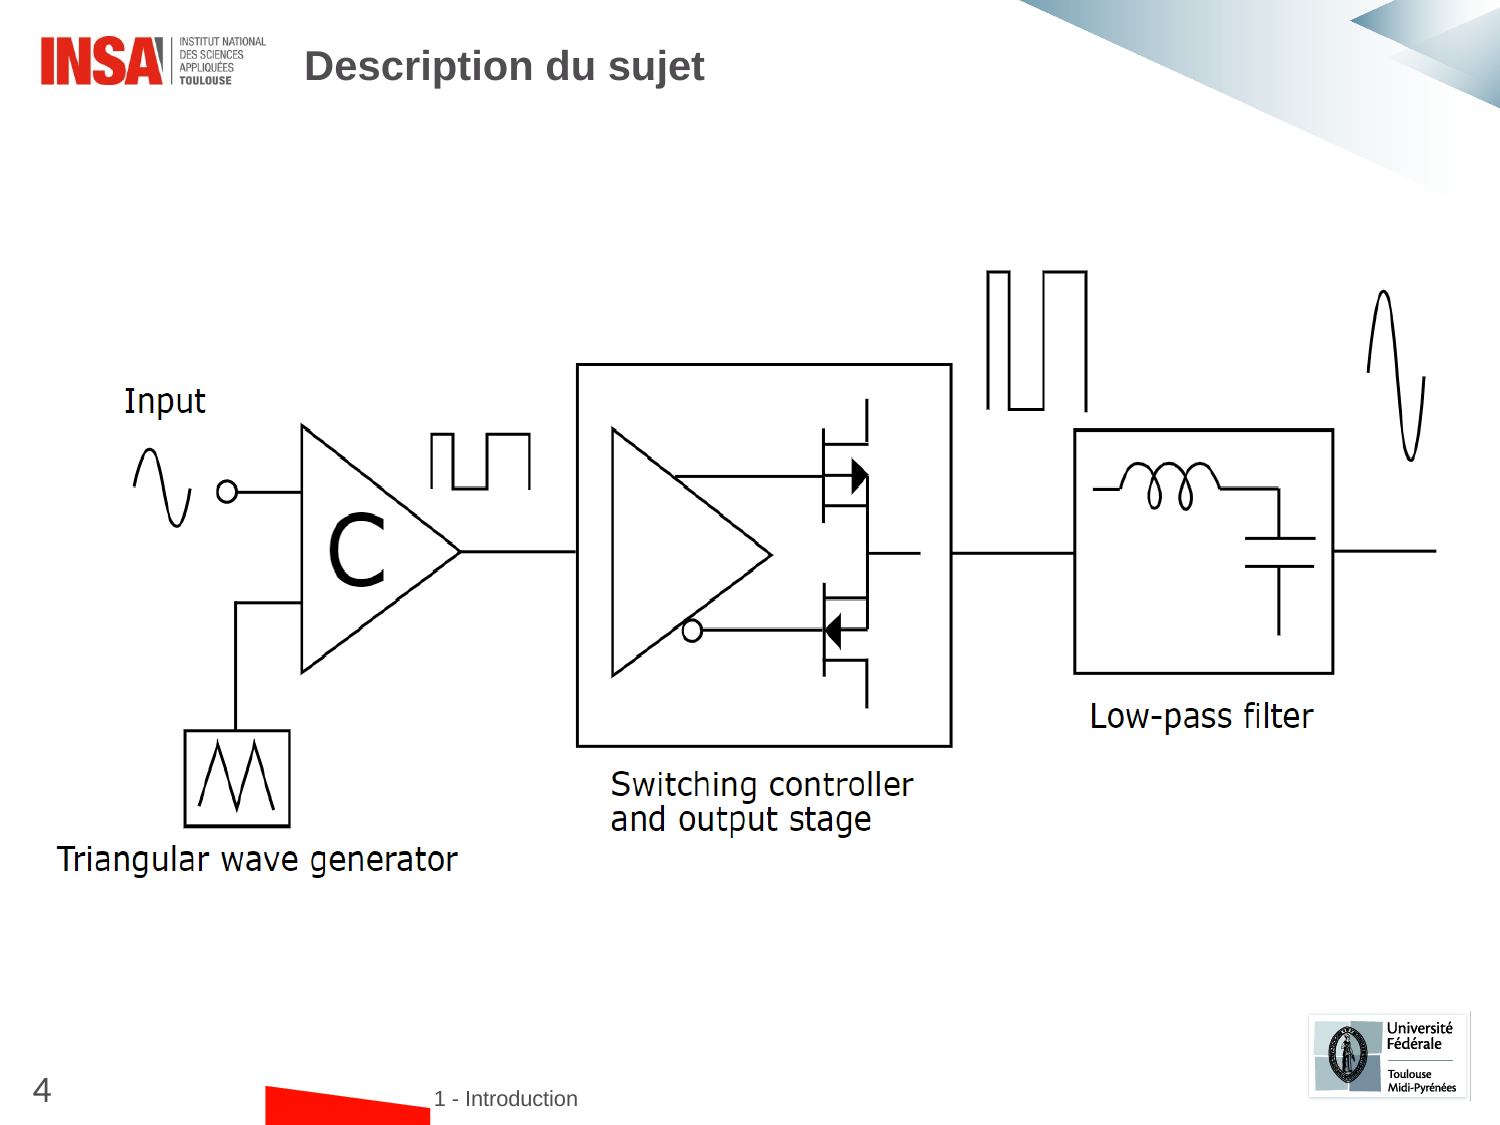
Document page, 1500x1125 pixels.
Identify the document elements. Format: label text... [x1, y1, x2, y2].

picture [41, 36, 266, 85]
picture [49, 261, 1437, 883]
list Description du sujet [289, 30, 1046, 101]
title 1 - Introduction [419, 1078, 1347, 1118]
text_box 4 [17, 1057, 67, 1118]
